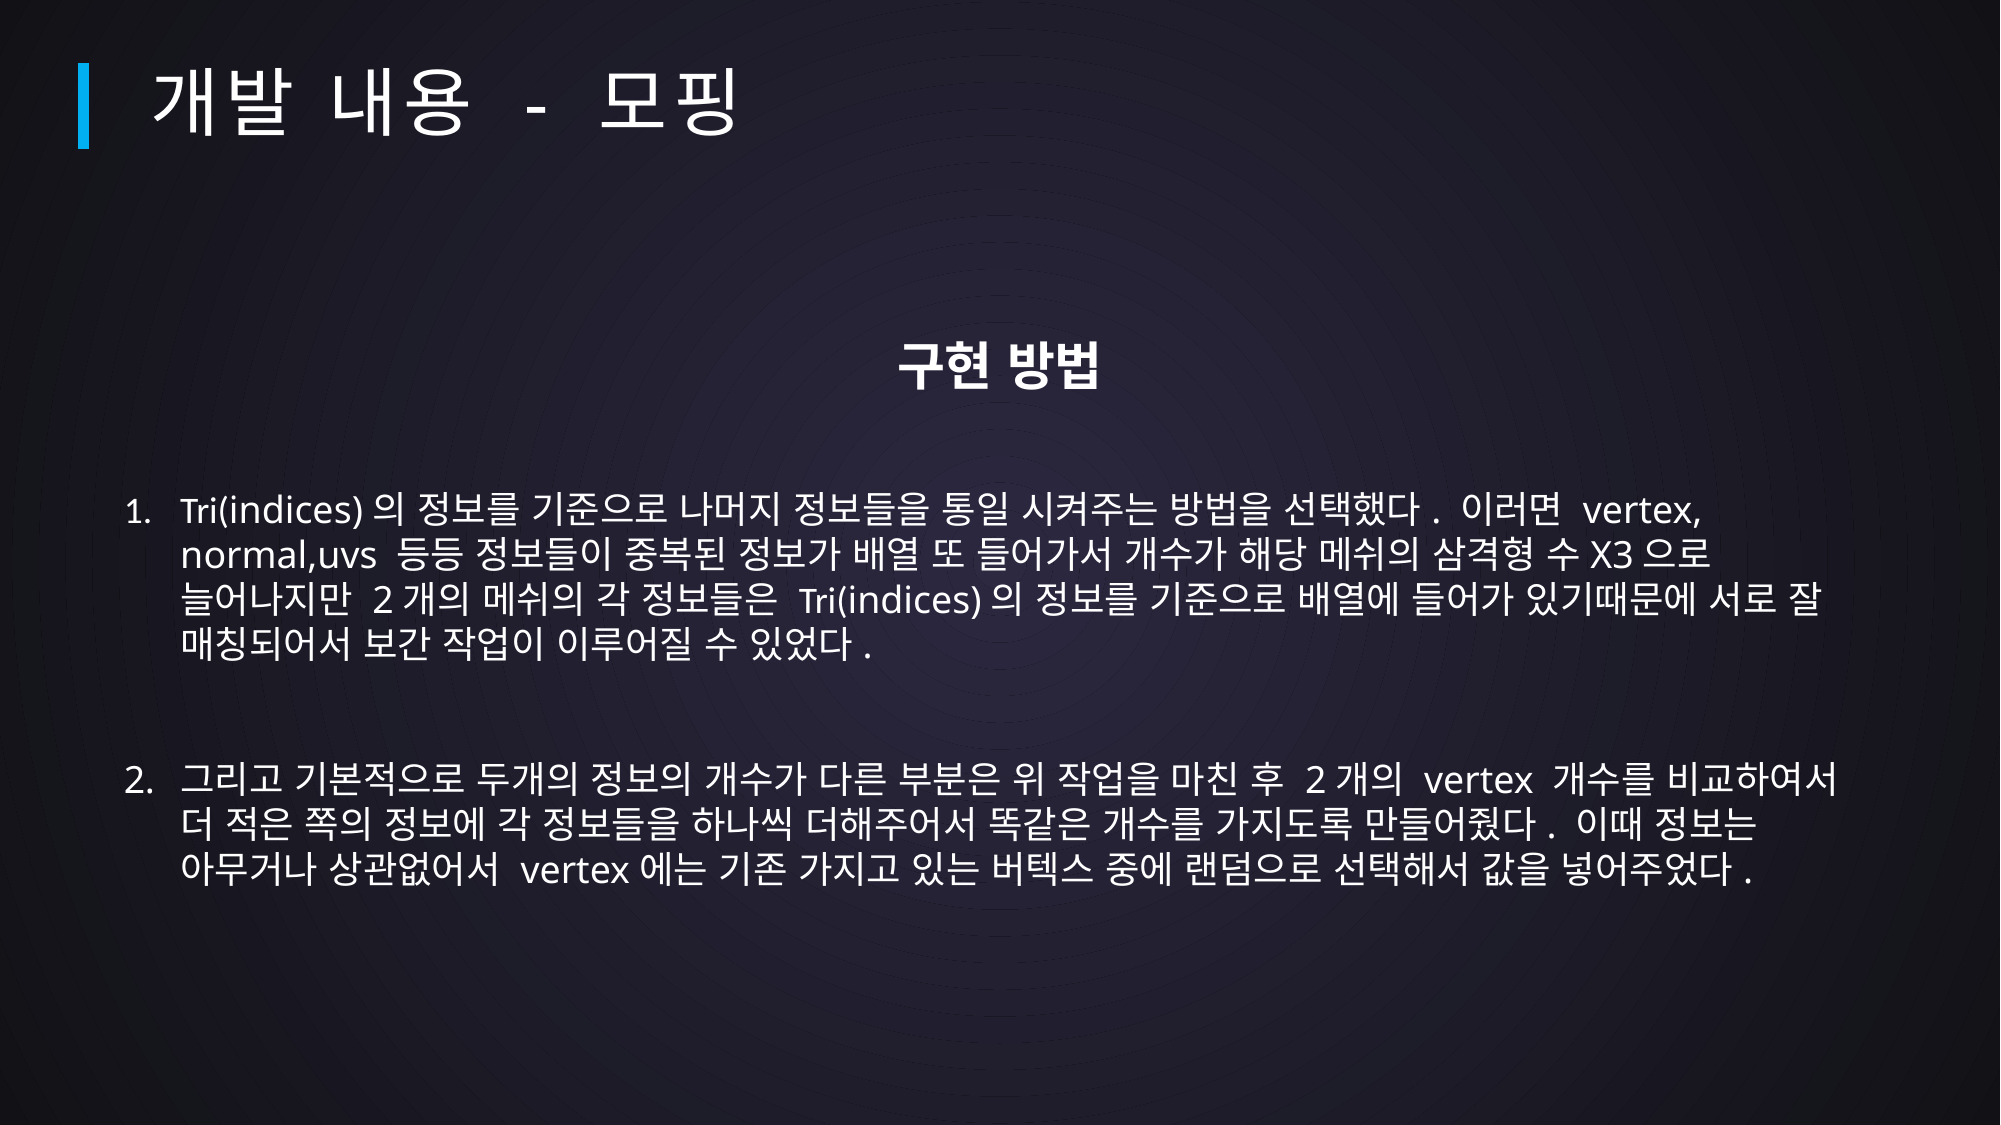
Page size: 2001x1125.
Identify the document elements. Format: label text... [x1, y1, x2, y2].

text_box 개발 내용 - 모핑 [135, 30, 803, 183]
text_box 구현 방법 Tri(indices)의 정보를 기준으로 나머지 정보들을 통일 시켜주는 방법을 선택했다. 이러면 vertex, normal,uvs 등등 정보들이 중복된 정보가 배열 또 들어가서 개수가 해당 메쉬의 삼격형 수X3으로 늘어나지만 2개의 메쉬의 각 정보들은 Tri(indices)의 정보를 기준으로 배열에 들어가 있기때문에 서로 잘 매칭되어서 보간 작업이 이루어질 수 있었다. 그리고 기본적으로 두개의 정보의 개수가 다른 부분은 위 작업을 마친 후 2개의 vertex 개수를 비교하여서 더 적은 쪽의 정보에 각 정보들을 하나씩 더해주어서 똑같은 개수를 가지도록 만들어줬다. 이때 정보는 아무거나 상관없어서 vertex에는 기존 가지고 있는 버텍스 중에 랜덤으로 선택해서 값을 넣어주었다. [109, 326, 1891, 944]
text_box [66, 47, 293, 215]
text_box [0, 0, 2000, 1125]
